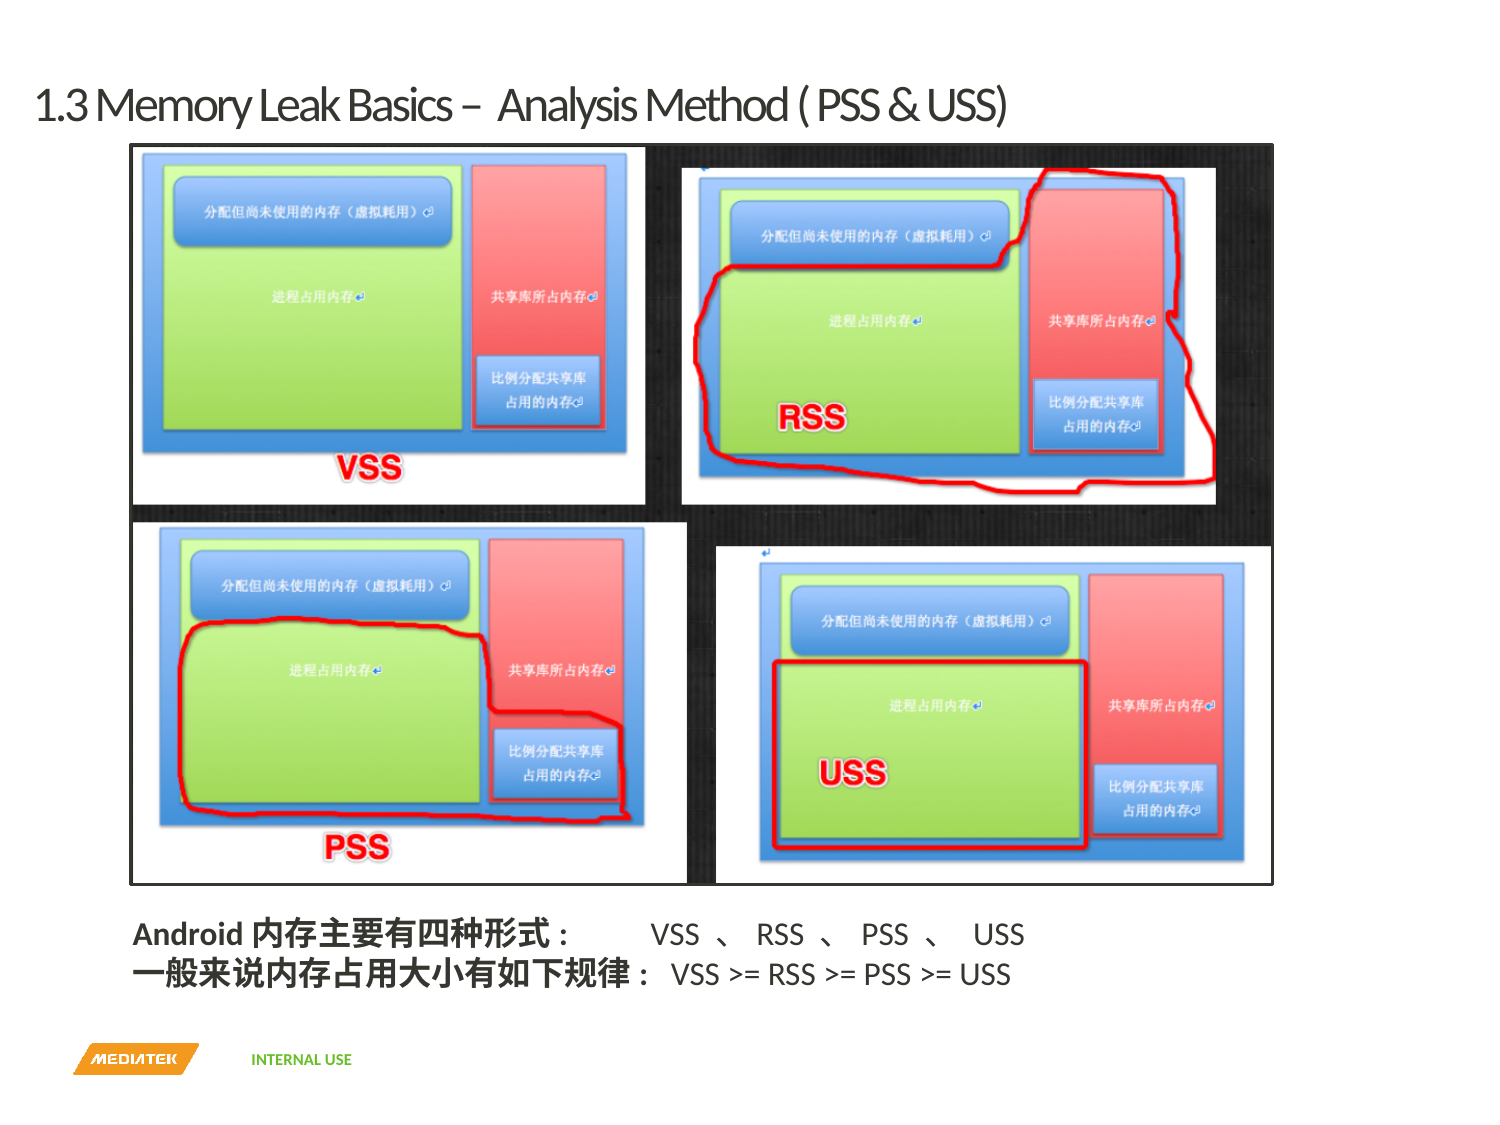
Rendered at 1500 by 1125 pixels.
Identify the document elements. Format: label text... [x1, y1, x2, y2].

picture [73, 1043, 199, 1075]
title 1.3 Memory Leak Basics – Analysis Method ( PSS & USS) [17, 75, 1132, 154]
picture [132, 145, 1272, 884]
text_box Android内存主要有四种形式: VSS 、RSS 、PSS 、 USS 一般来说内存占用大小有如下规律: VSS >= RSS >= PSS >= USS [117, 904, 1257, 1000]
